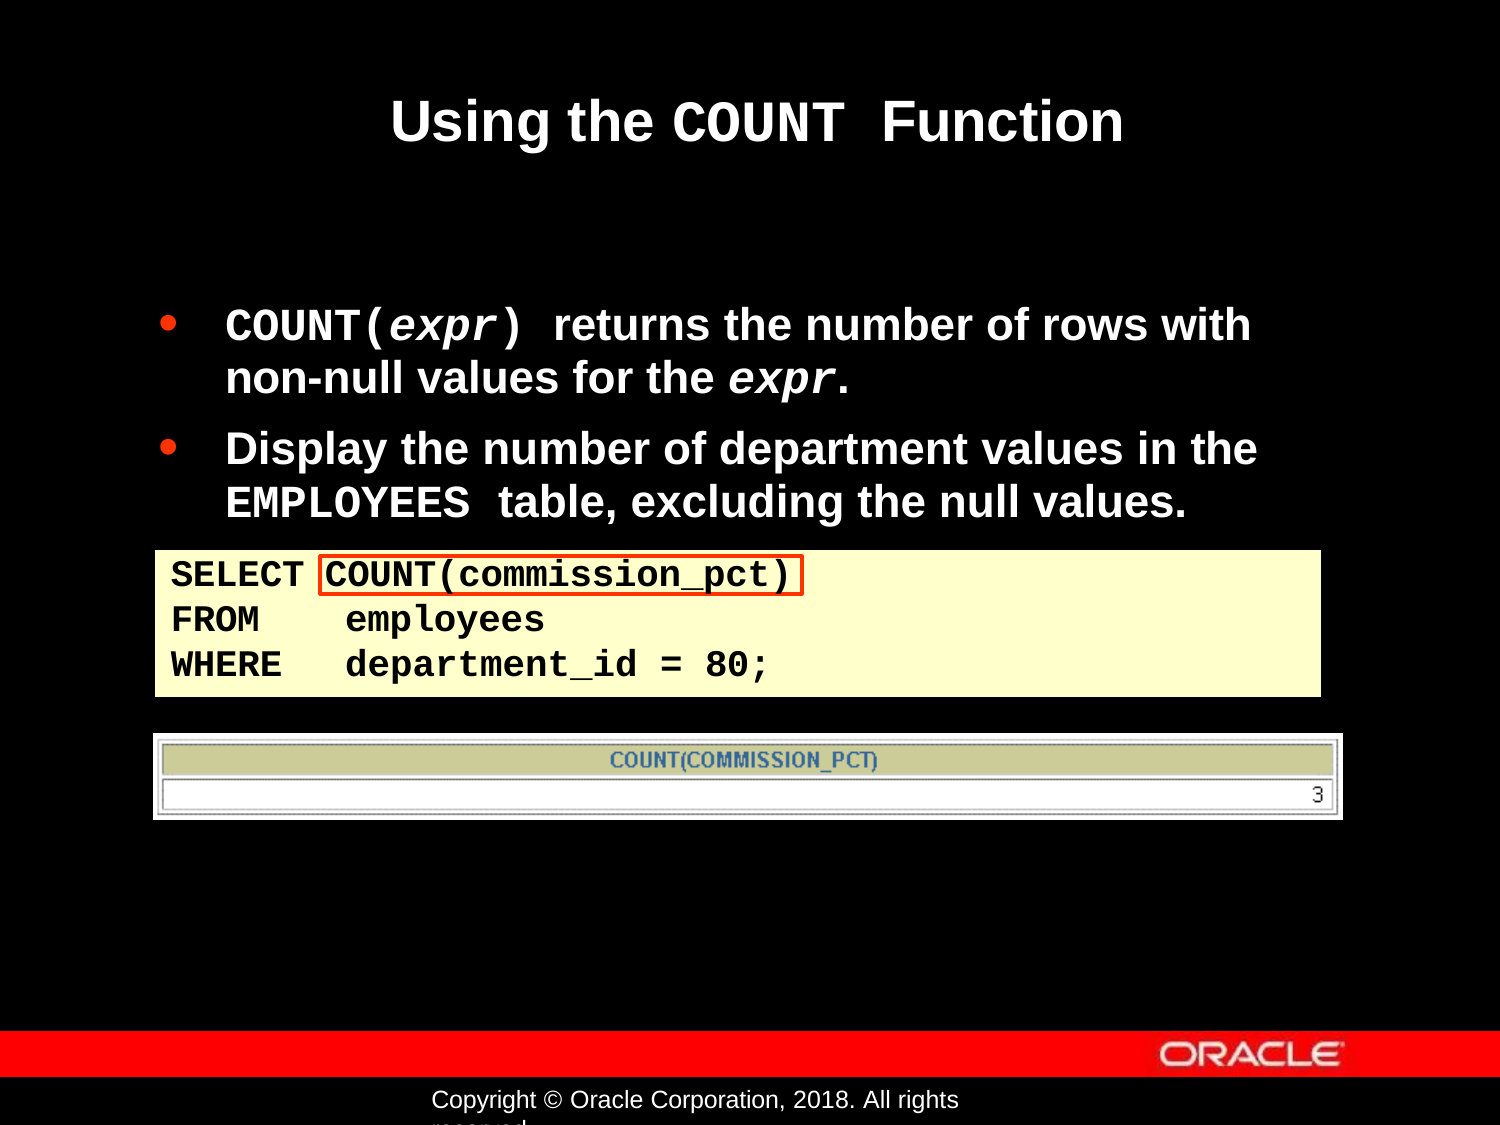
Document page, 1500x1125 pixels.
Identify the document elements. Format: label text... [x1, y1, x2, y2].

footer Copyright © Oracle Corporation, 2018. All rights reserved. [429, 1085, 1067, 1125]
text_box COUNT(expr) returns the number of rows with non-null values for the expr. Display the number of department values in the EMPLOYEES table, excluding the null values. [156, 293, 1263, 527]
picture [153, 733, 1343, 821]
title Using the COUNT Function [149, 39, 1341, 271]
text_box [151, 546, 1326, 702]
picture [0, 1031, 1500, 1077]
